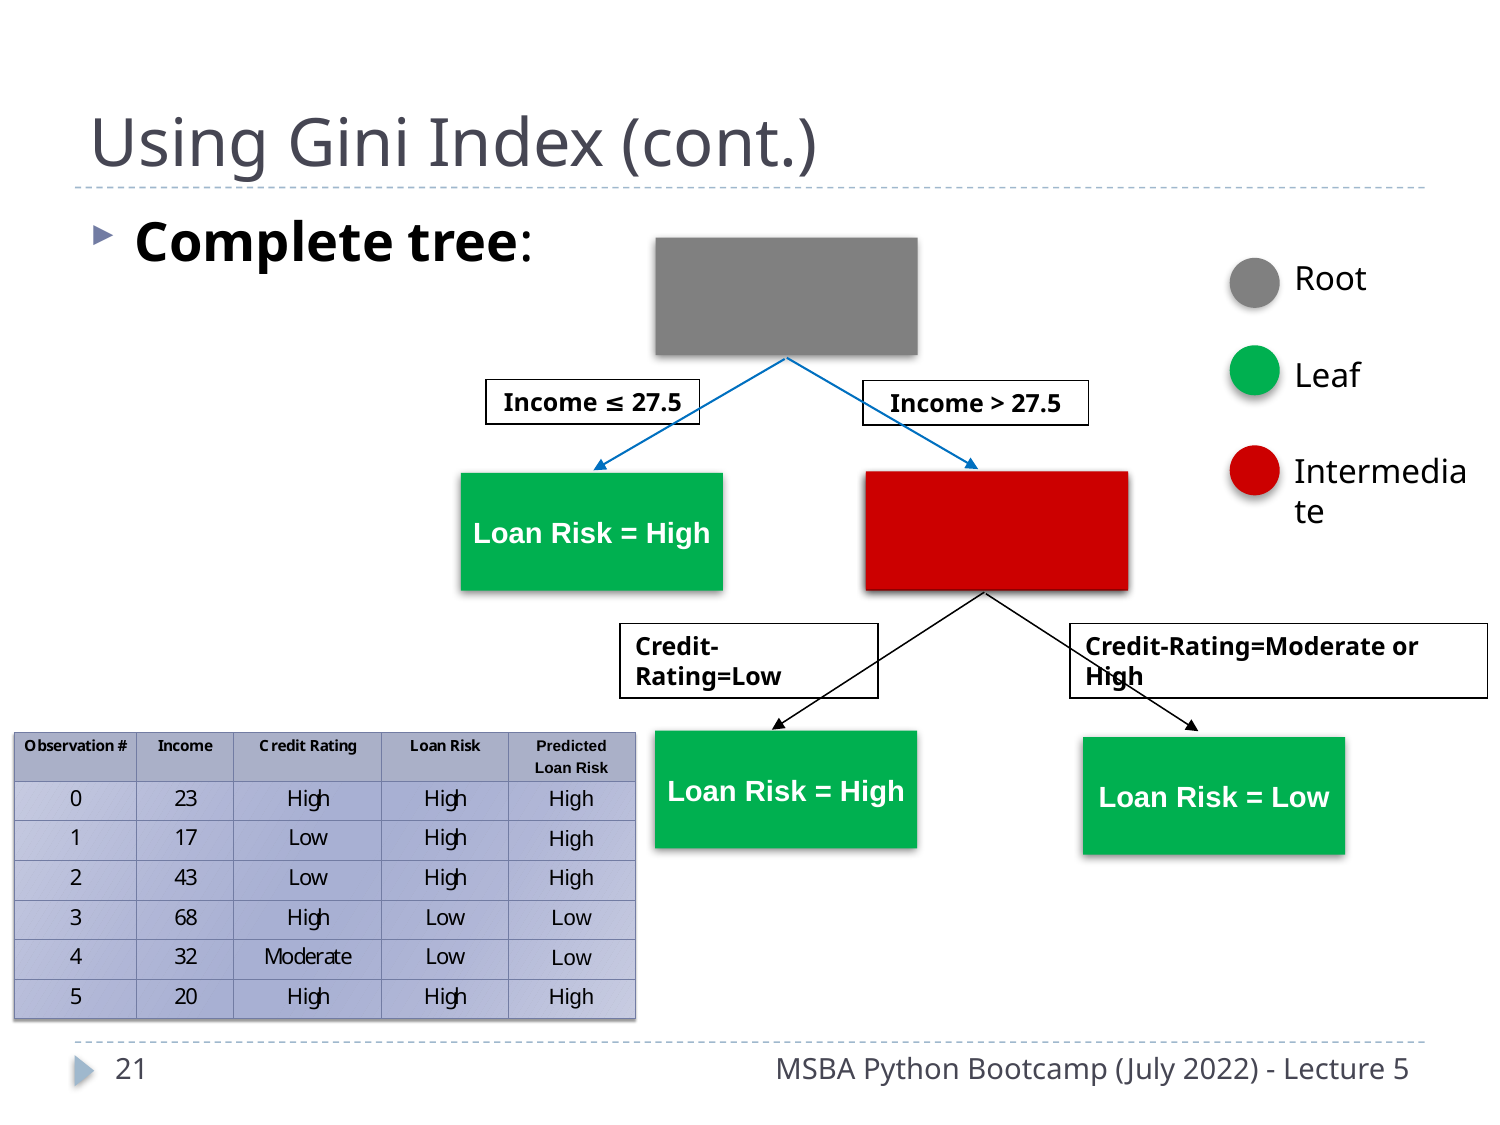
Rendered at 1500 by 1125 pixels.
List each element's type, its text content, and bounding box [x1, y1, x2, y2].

text_box [1229, 345, 1279, 396]
text_box Loan Risk = High [460, 472, 723, 591]
text_box [773, 698, 821, 727]
text_box [865, 471, 1129, 590]
text_box Credit-Rating=Low [620, 623, 879, 698]
text_box Credit-Rating=Moderate or High [1070, 623, 1488, 698]
text_box [1229, 257, 1279, 308]
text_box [786, 357, 979, 470]
title Using Gini Index (cont.) [75, 24, 1425, 188]
slide_number 20 [100, 1042, 426, 1103]
text_box [1146, 698, 1199, 732]
text_box [655, 237, 918, 356]
text_box Loan Risk = Low [1083, 737, 1346, 855]
text_box Loan Risk = High [655, 730, 918, 849]
picture [10, 730, 639, 1025]
list Complete tree: [75, 200, 1425, 1010]
text_box Income > 27.5 [985, 380, 1089, 426]
footer MSBA Python Bootcamp (July 2022) - Lecture 5 [426, 1042, 1425, 1103]
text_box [593, 358, 785, 471]
text_box Income ≤ 27.5 [486, 379, 587, 425]
text_box Root Leaf Intermediate [1279, 249, 1488, 538]
text_box [1229, 445, 1280, 496]
